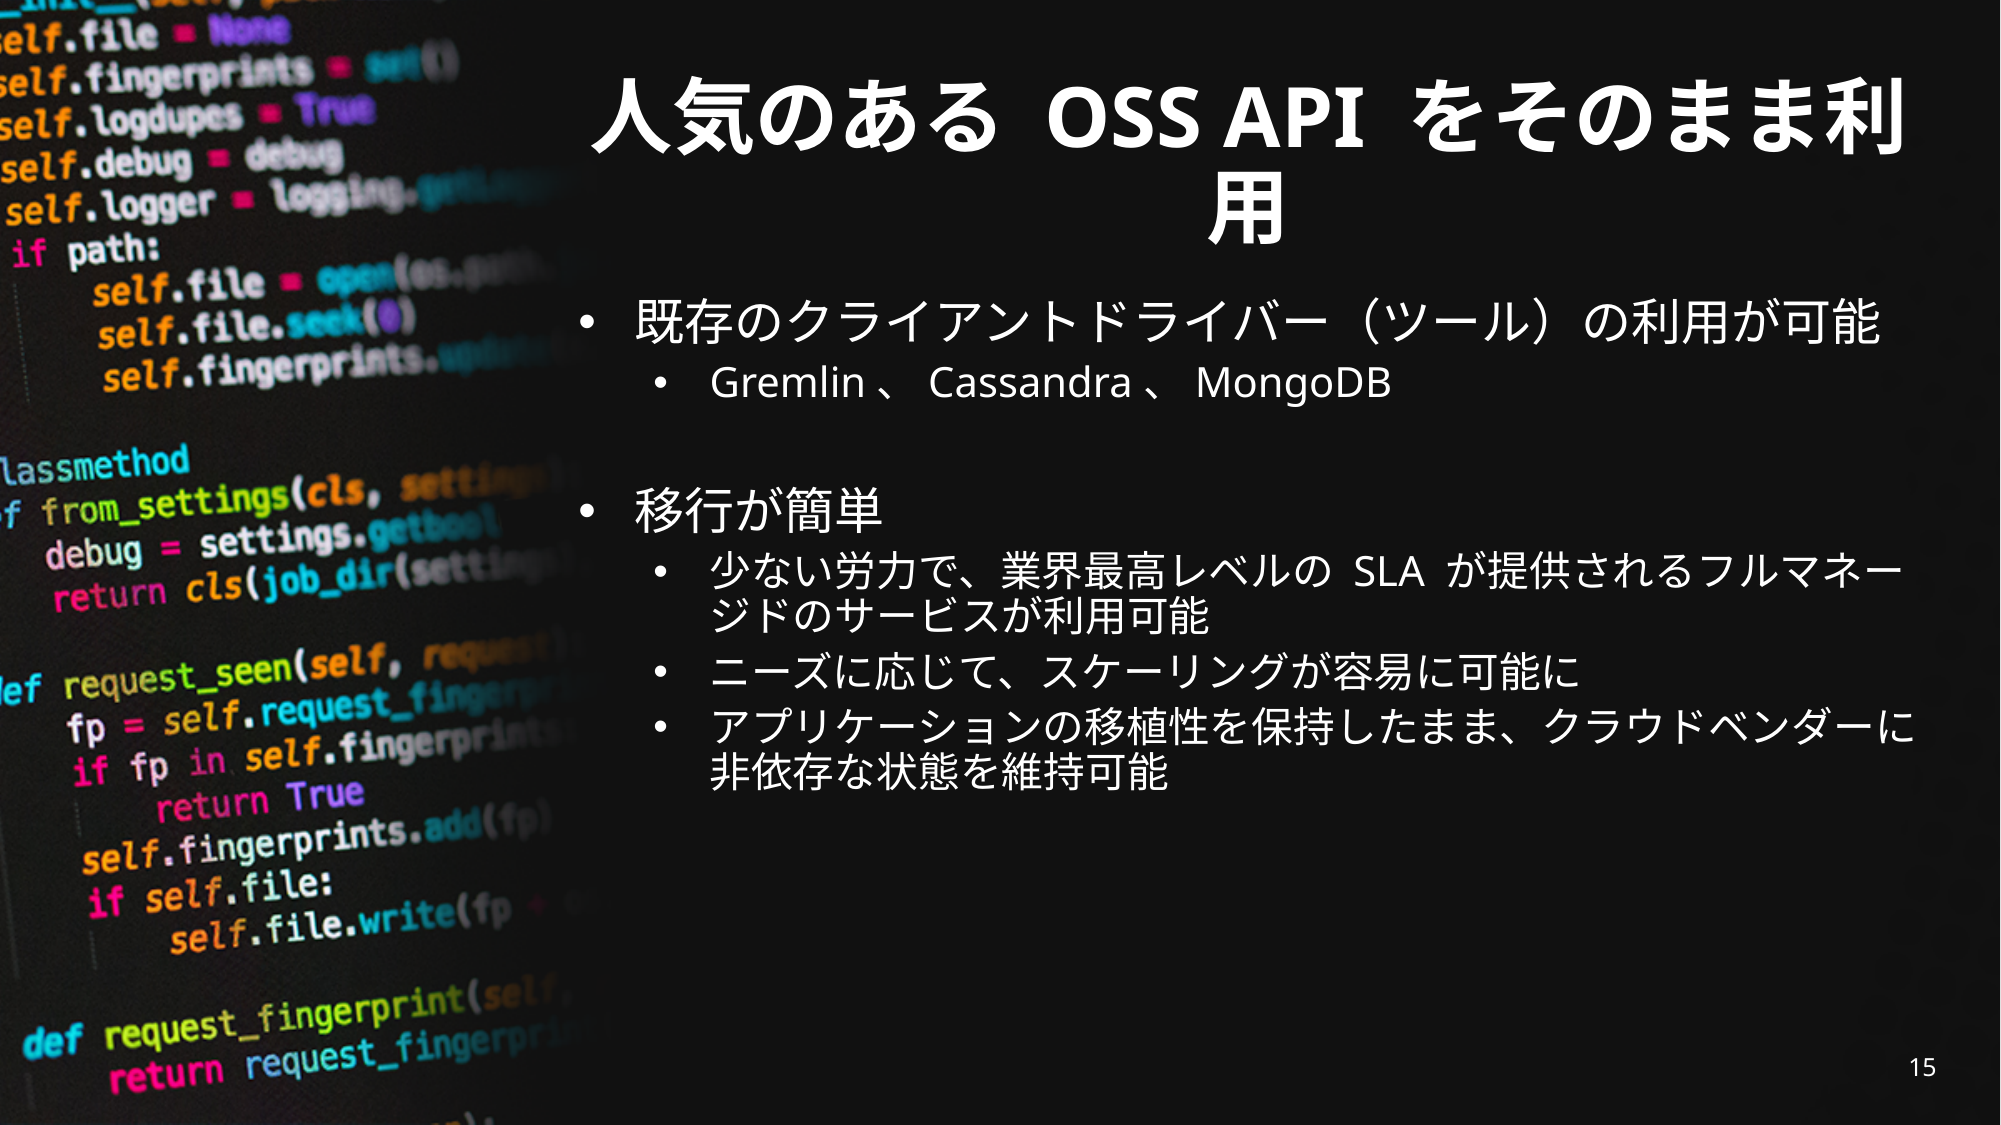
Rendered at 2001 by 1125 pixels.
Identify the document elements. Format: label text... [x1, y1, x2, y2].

list 既存のクライアントドライバー（ツール）の利用が可能 Gremlin、Cassandra、MongoDB 移行が簡単 少ない労力で、業界最高レベルの SLA が提供されるフルマネージドのサービスが利用可能 ニーズに応じて、スケーリングが容易に可能に アプリケーションの移植性を保持したまま、クラウドベンダーに非依存な状態を維持可能 [544, 290, 1952, 1010]
picture [0, 0, 2001, 1125]
slide_number 15 [1721, 1039, 1952, 1099]
title 人気のある OSS API をそのまま利用 [544, 56, 1952, 274]
